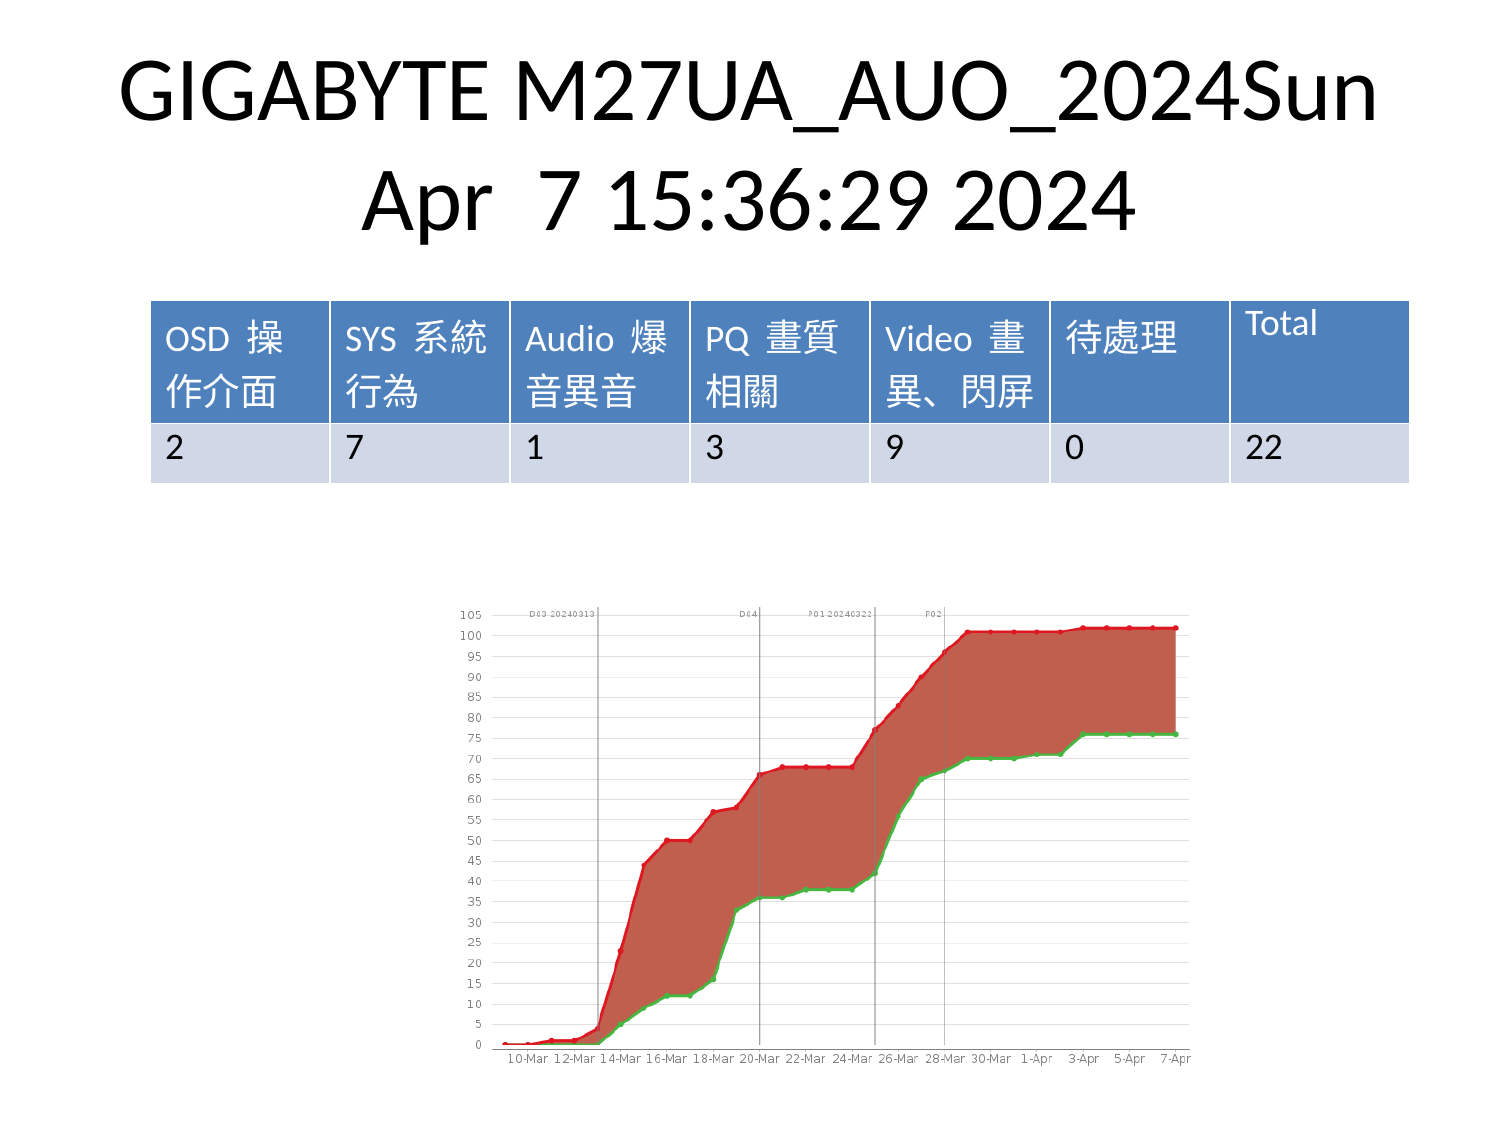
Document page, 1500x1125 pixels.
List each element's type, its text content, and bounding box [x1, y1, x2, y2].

table_header Total [1231, 301, 1409, 423]
table_header 待處理 [1051, 301, 1229, 423]
picture [449, 599, 1201, 1069]
table_cell 7 [331, 424, 509, 483]
table_header PQ 畫質相關 [691, 301, 869, 423]
table_cell 9 [871, 424, 1049, 483]
table_cell 0 [1051, 424, 1229, 483]
table_cell 2 [151, 424, 329, 483]
table_cell 1 [511, 424, 689, 483]
table_cell 3 [691, 424, 869, 483]
table_header SYS 系統行為 [331, 301, 509, 423]
table_header Audio 爆音異音 [511, 301, 689, 423]
title GIGABYTE M27UA_AUO_2024Sun Apr 7 15:36:29 2024 [75, 45, 1425, 233]
table_header Video 畫異、閃屏 [871, 301, 1049, 423]
table_cell 22 [1231, 424, 1409, 483]
table_header OSD 操作介面 [151, 301, 329, 423]
